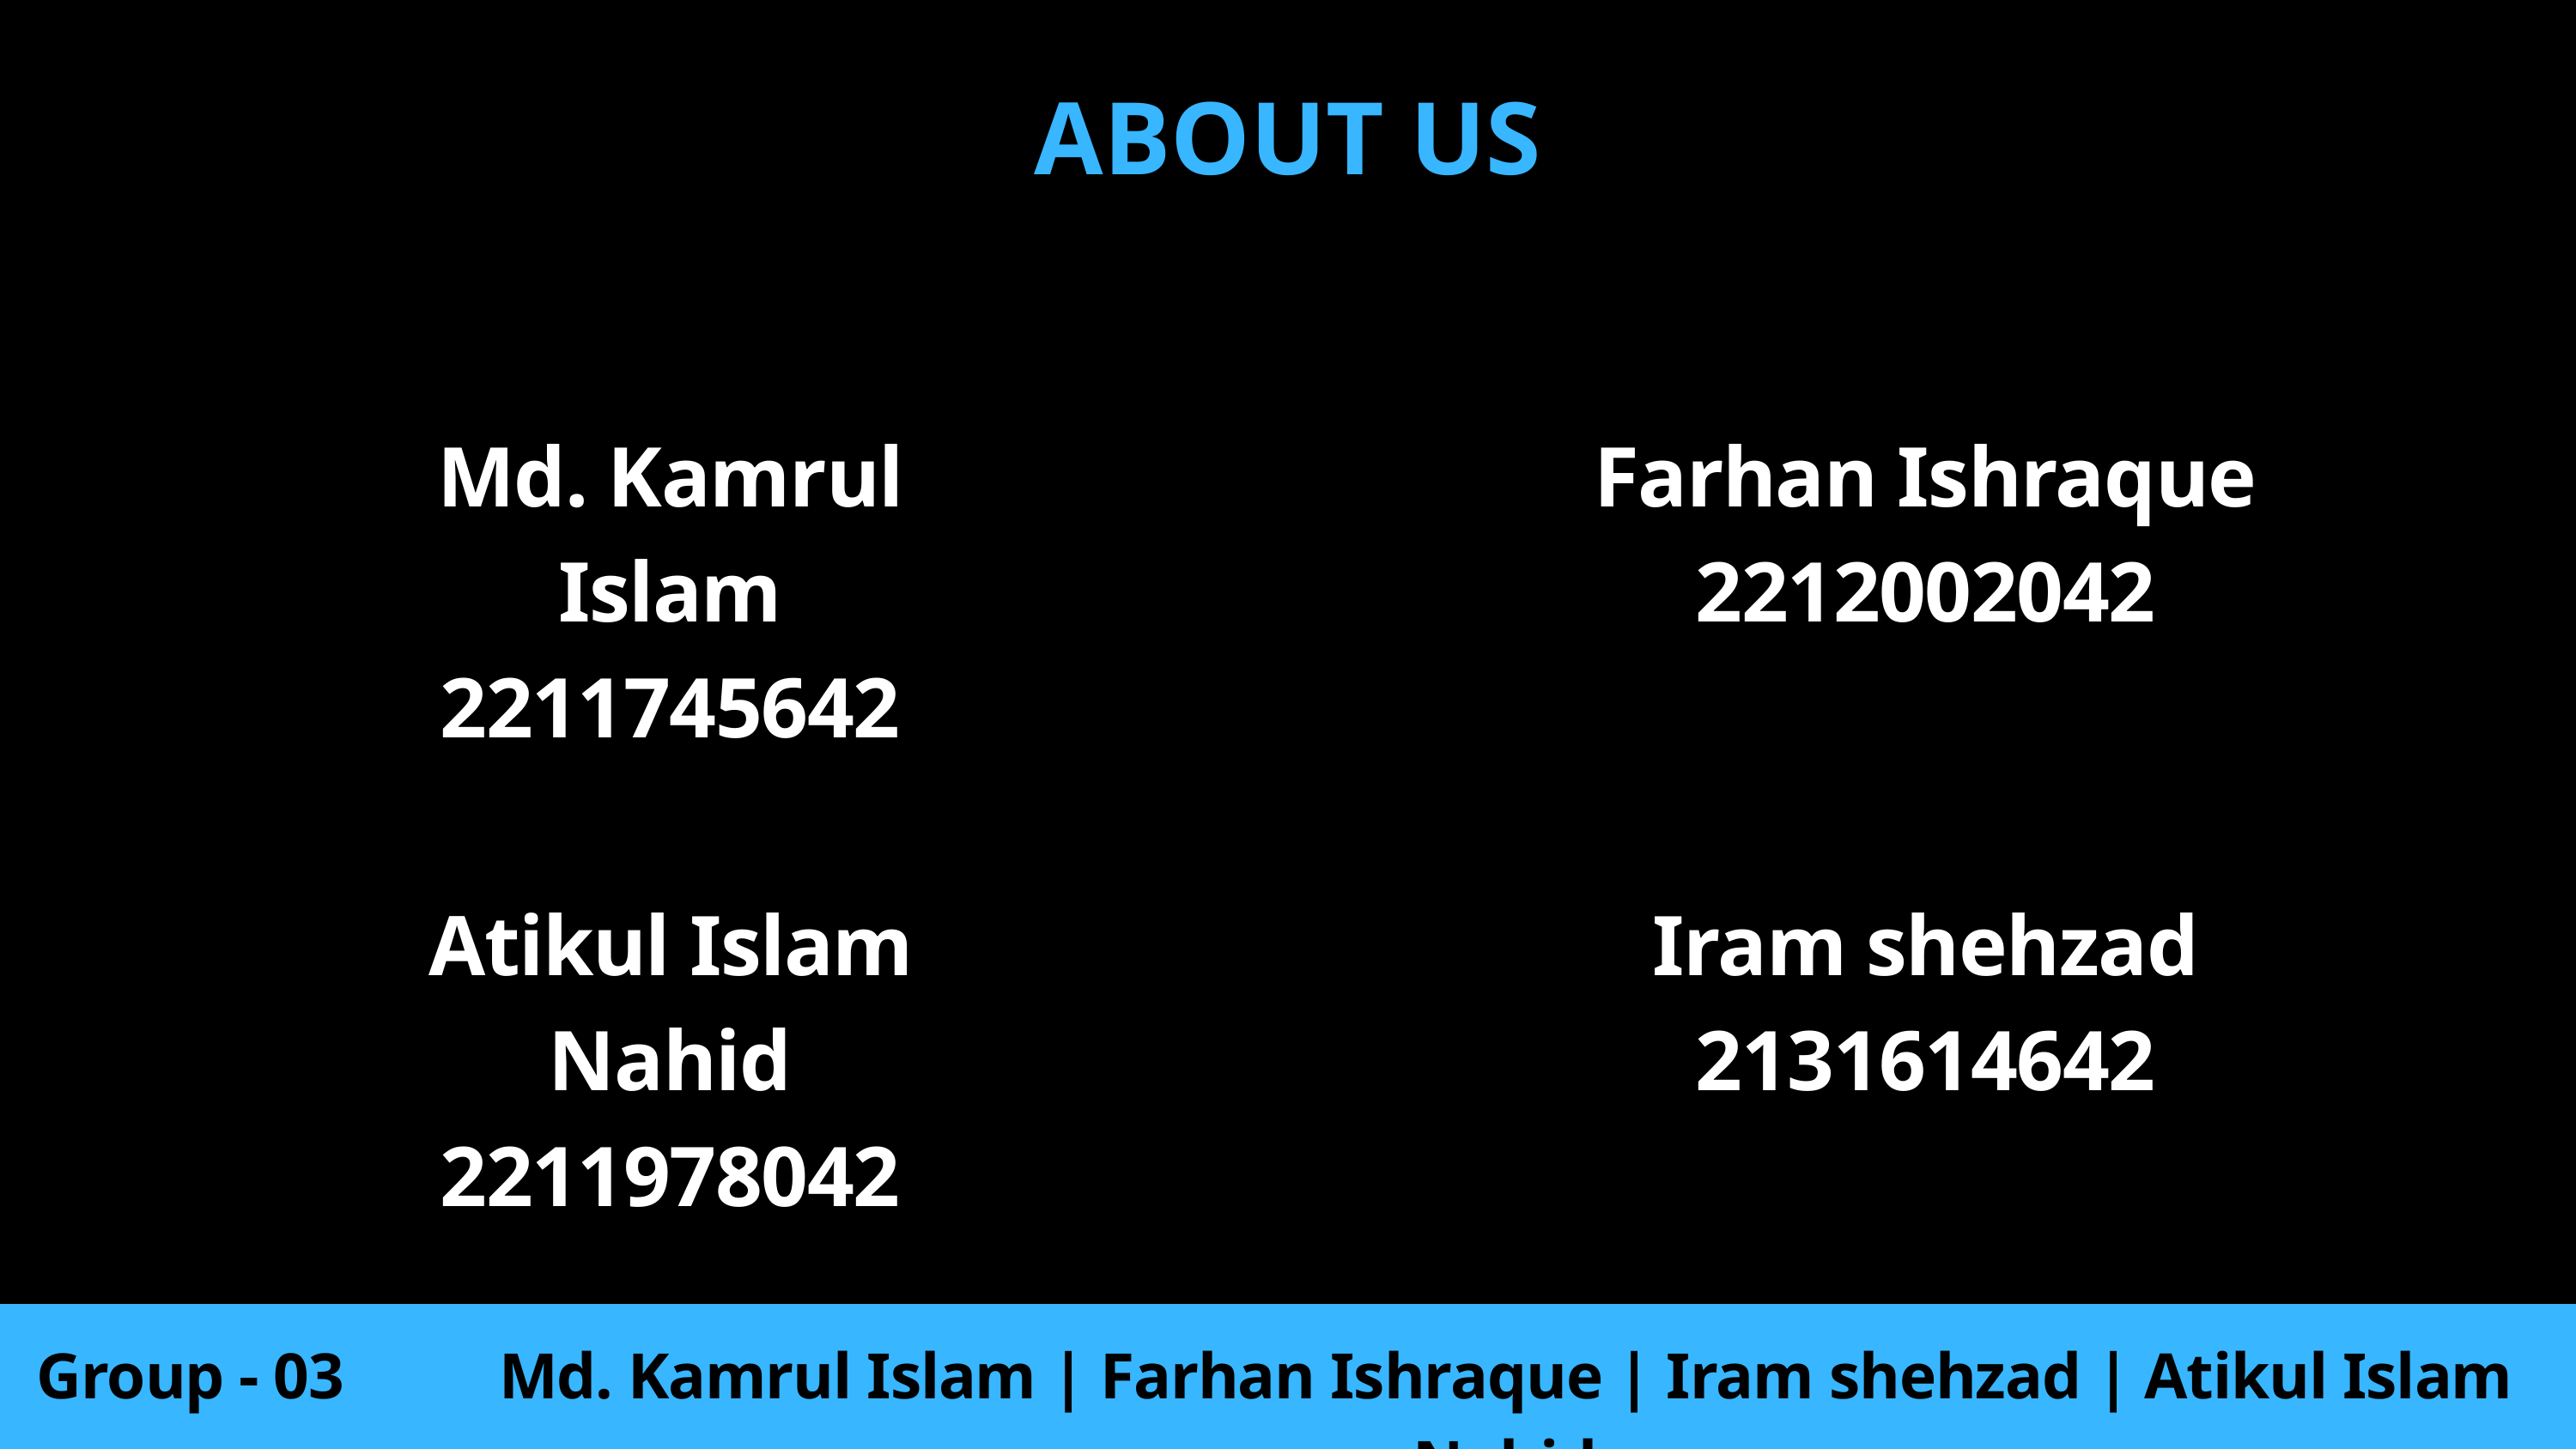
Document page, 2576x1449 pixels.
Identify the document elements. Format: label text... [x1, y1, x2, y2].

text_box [0, 1303, 2576, 1449]
text_box Farhan Ishraque 2212002042 [1582, 407, 2270, 639]
text_box Md. Kamrul Islam 2211745642 [326, 407, 1015, 755]
text_box Atikul Islam Nahid 2211978042 [306, 876, 1036, 1223]
text_box ABOUT US [677, 54, 1899, 195]
text_box Iram shehzad 2131614642 [1582, 876, 2270, 1108]
